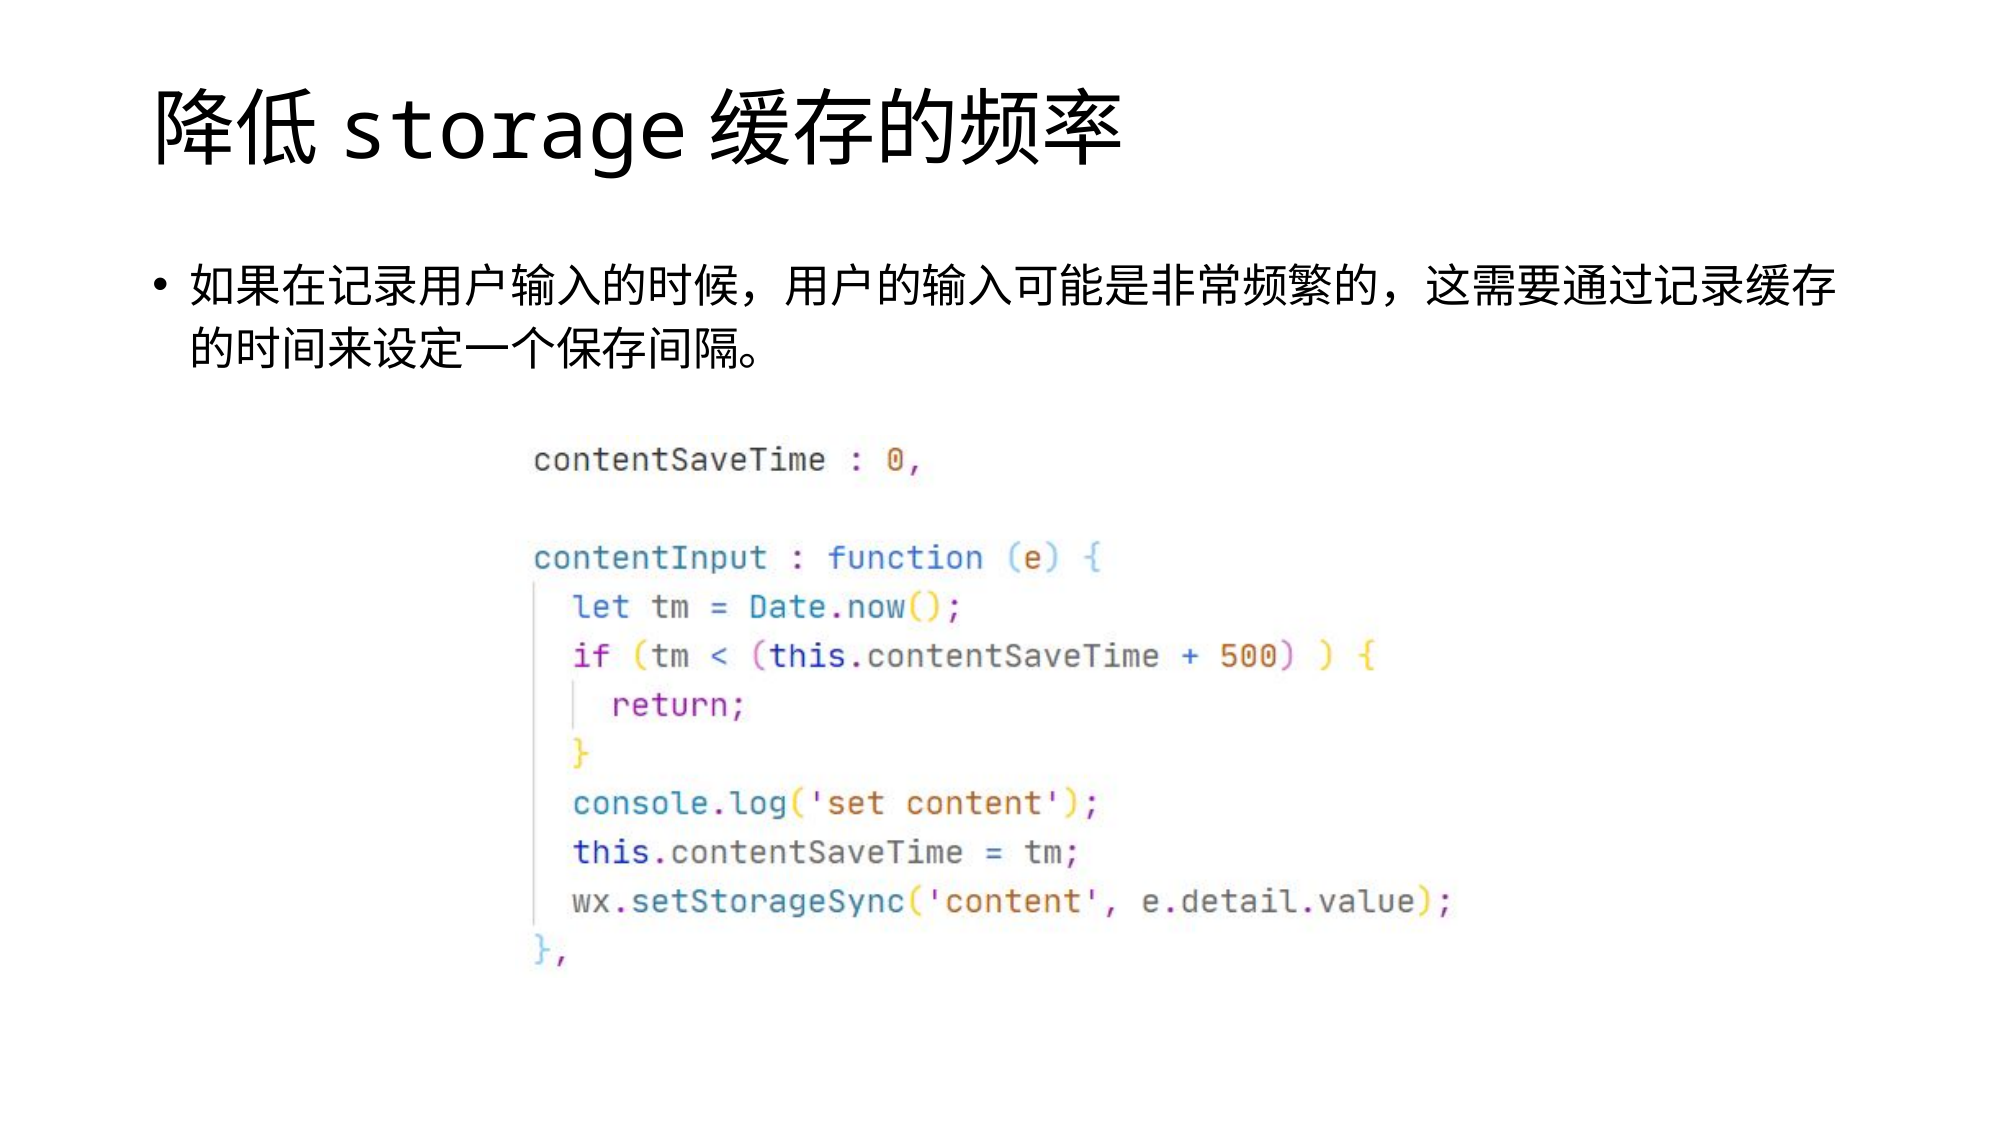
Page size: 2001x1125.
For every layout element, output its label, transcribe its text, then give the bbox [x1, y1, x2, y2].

picture [515, 435, 1485, 978]
title 降低storage缓存的频率 [137, 59, 1863, 204]
list 如果在记录用户输入的时候，用户的输入可能是非常频繁的，这需要通过记录缓存的时间来设定一个保存间隔。 [137, 241, 1863, 1014]
